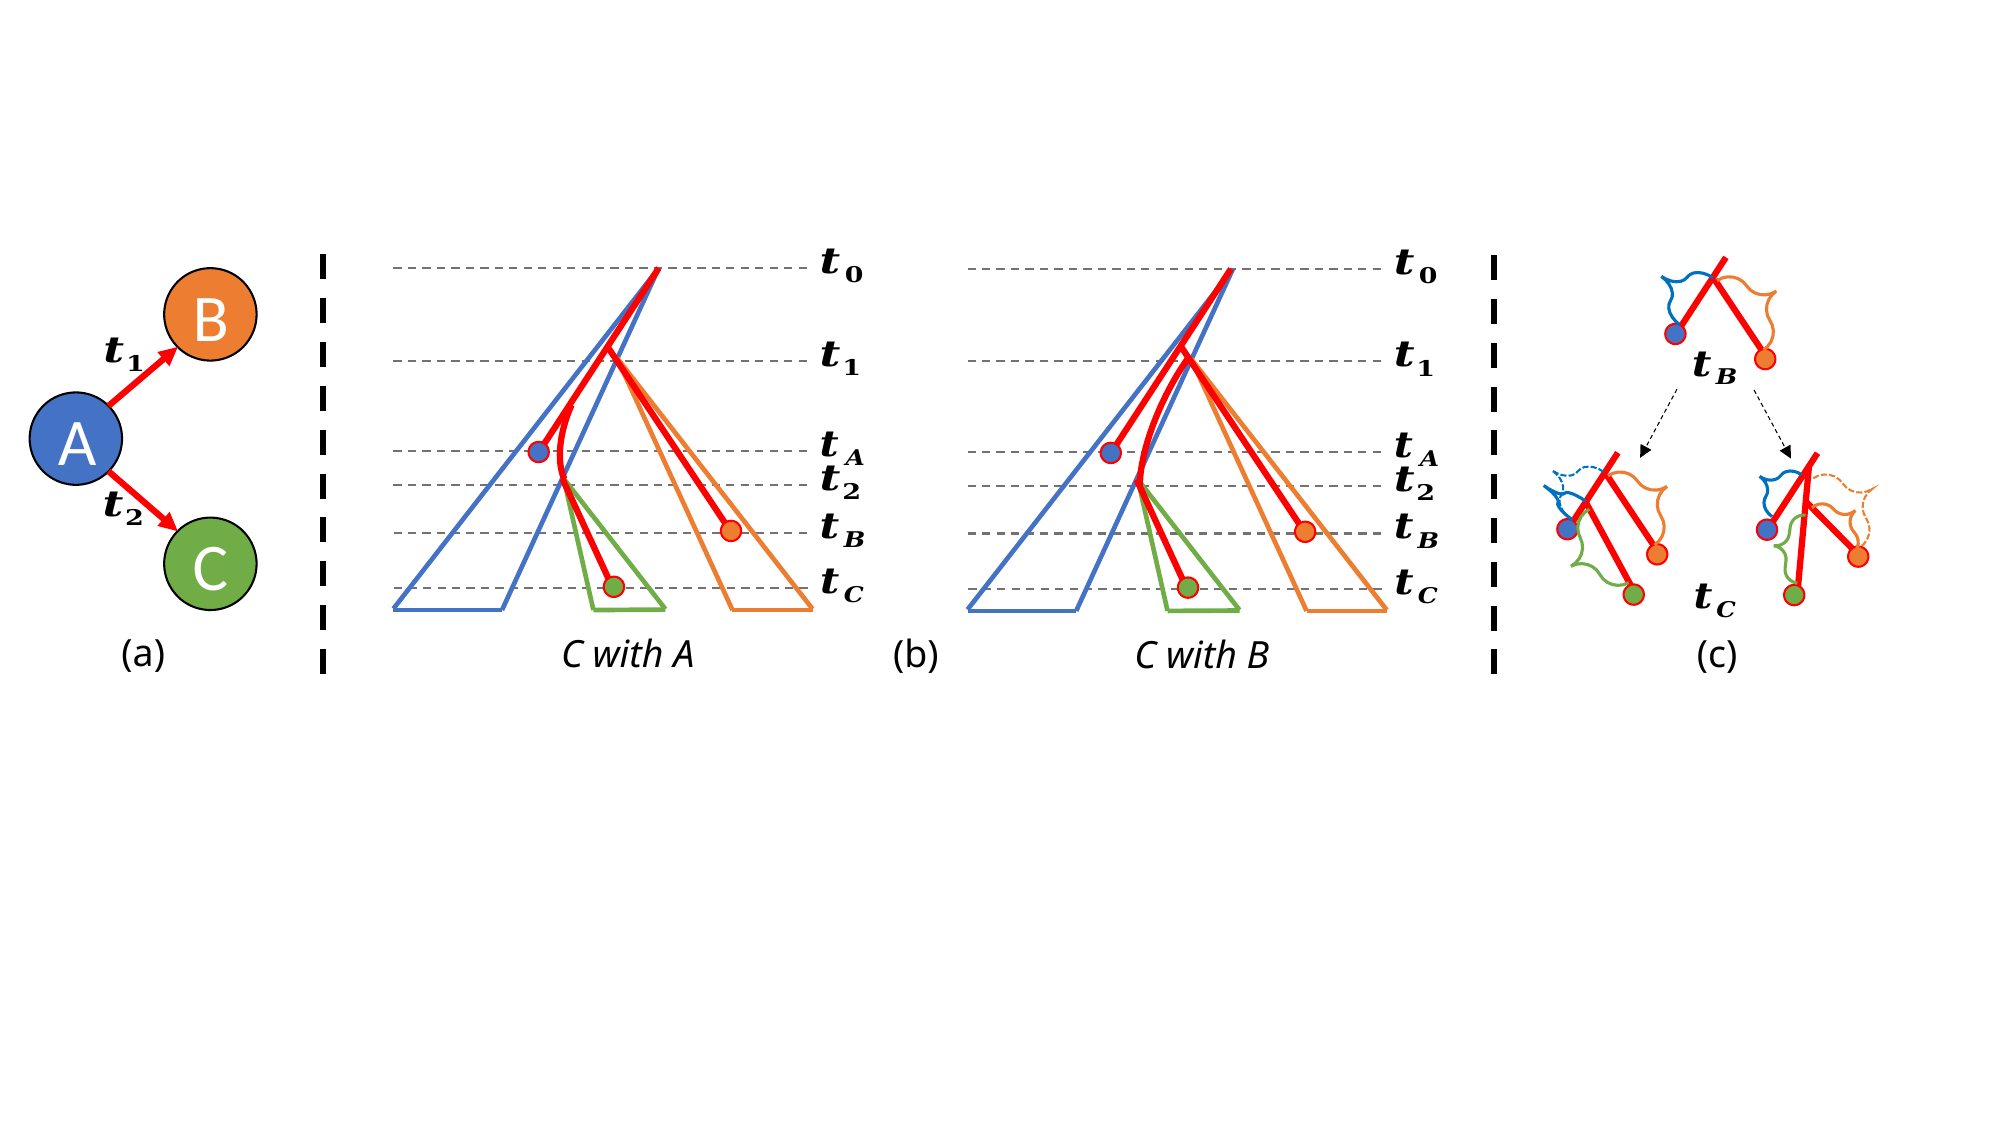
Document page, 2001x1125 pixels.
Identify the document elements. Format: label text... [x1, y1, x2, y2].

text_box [1640, 389, 1677, 458]
text_box [1661, 515, 1665, 539]
text_box (c) [1667, 622, 1767, 683]
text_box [1754, 389, 1791, 459]
text_box [1754, 348, 1777, 371]
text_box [393, 268, 563, 610]
text_box [1773, 528, 1797, 584]
text_box [1543, 485, 1569, 518]
text_box [1755, 518, 1779, 541]
text_box [1664, 322, 1687, 346]
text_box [1137, 536, 1240, 611]
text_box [108, 346, 178, 406]
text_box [1714, 279, 1769, 361]
text_box C with A [393, 622, 863, 683]
text_box A [28, 391, 124, 486]
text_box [1569, 452, 1618, 528]
text_box [1818, 473, 1876, 547]
text_box [1660, 275, 1677, 324]
text_box [1661, 485, 1668, 494]
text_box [108, 471, 178, 532]
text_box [1181, 347, 1307, 536]
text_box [563, 593, 666, 611]
text_box [1556, 518, 1578, 541]
text_box [1551, 469, 1569, 493]
text_box [1783, 583, 1806, 607]
text_box (b) [864, 622, 968, 682]
text_box [1618, 471, 1632, 475]
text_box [1136, 479, 1190, 594]
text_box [666, 357, 813, 610]
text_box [1108, 268, 1231, 457]
text_box [1847, 546, 1870, 568]
text_box [1769, 317, 1774, 346]
text_box [1646, 543, 1669, 566]
text_box (a) [93, 621, 193, 681]
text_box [1810, 501, 1862, 559]
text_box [1797, 465, 1810, 595]
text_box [967, 268, 1181, 611]
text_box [1240, 358, 1387, 611]
text_box [1769, 290, 1777, 301]
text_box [1768, 453, 1818, 528]
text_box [536, 268, 733, 593]
text_box [1570, 528, 1585, 567]
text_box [1585, 501, 1634, 591]
text_box C with B [967, 623, 1437, 683]
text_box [1606, 475, 1661, 556]
text_box B [163, 267, 258, 362]
text_box C [163, 516, 258, 612]
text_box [1677, 257, 1726, 333]
text_box [1759, 475, 1768, 514]
text_box [1622, 583, 1645, 606]
